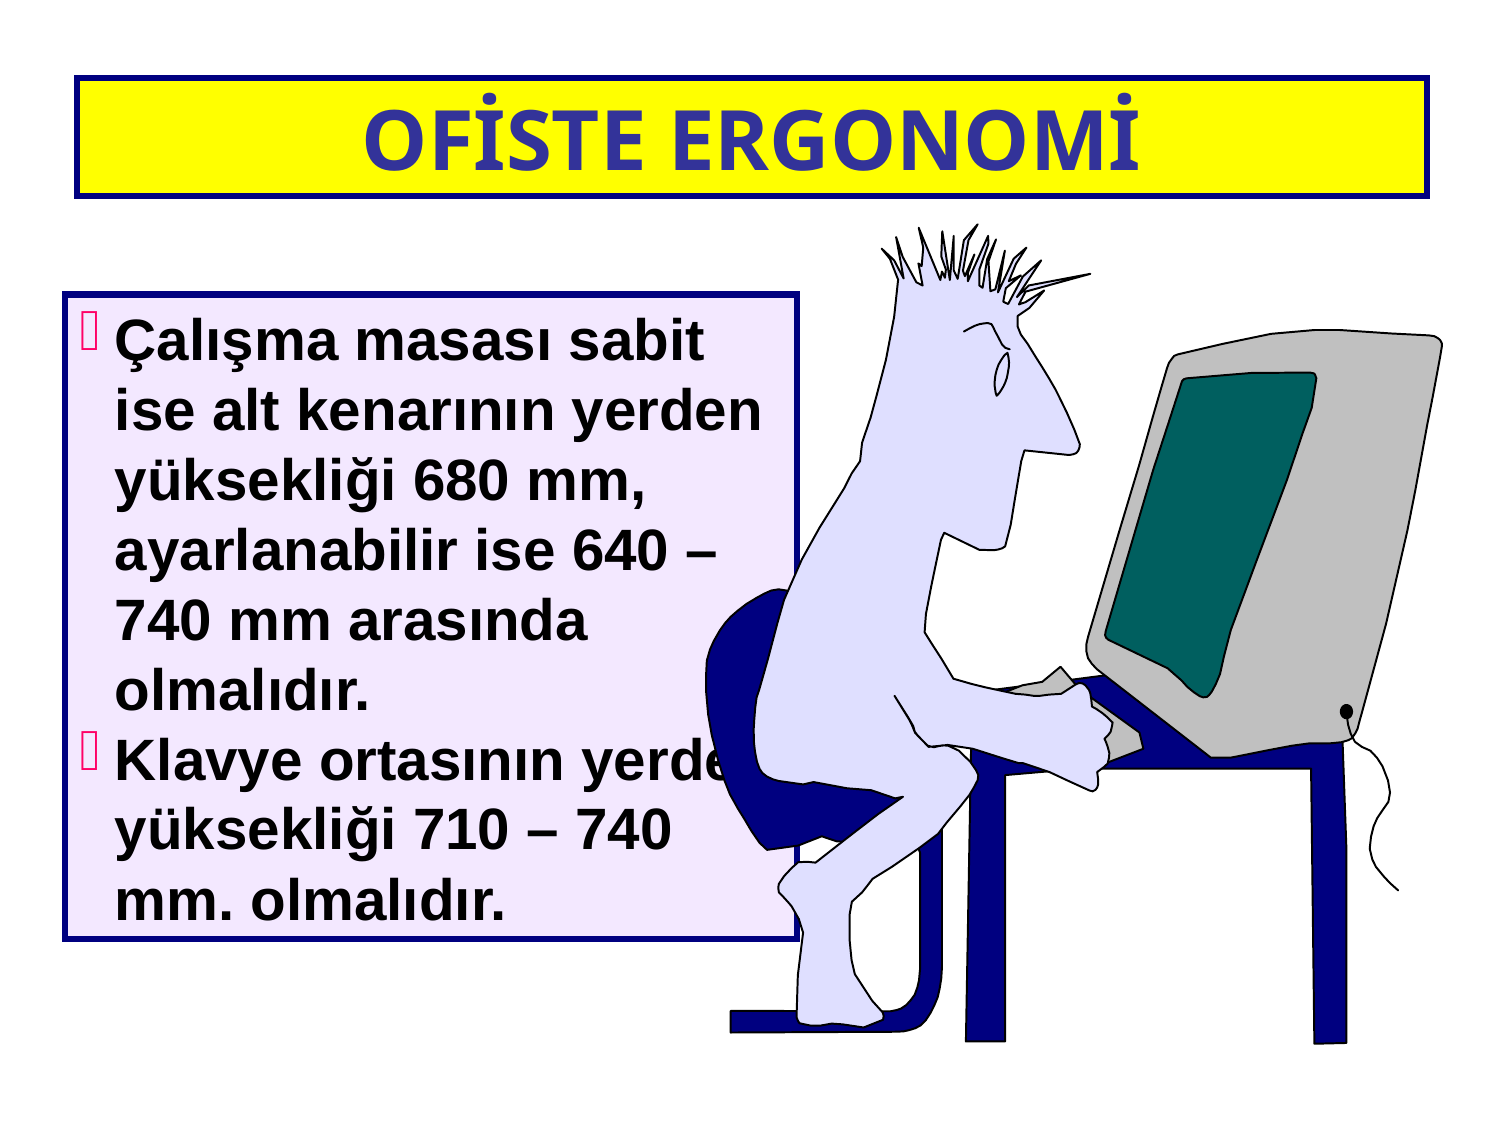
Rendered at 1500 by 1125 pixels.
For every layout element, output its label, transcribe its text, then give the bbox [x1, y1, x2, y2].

text_box OFİSTE ERGONOMİ [76, 78, 1427, 197]
text_box Çalışma masası sabit ise alt kenarının yerden yüksekliği 680 mm, ayarlanabilir ise 640 – 740 mm arasında olmalıdır. Klavye ortasının yerden yüksekliği 710 – 740 mm. olmalıdır. [64, 294, 697, 939]
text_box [702, 219, 1446, 1048]
